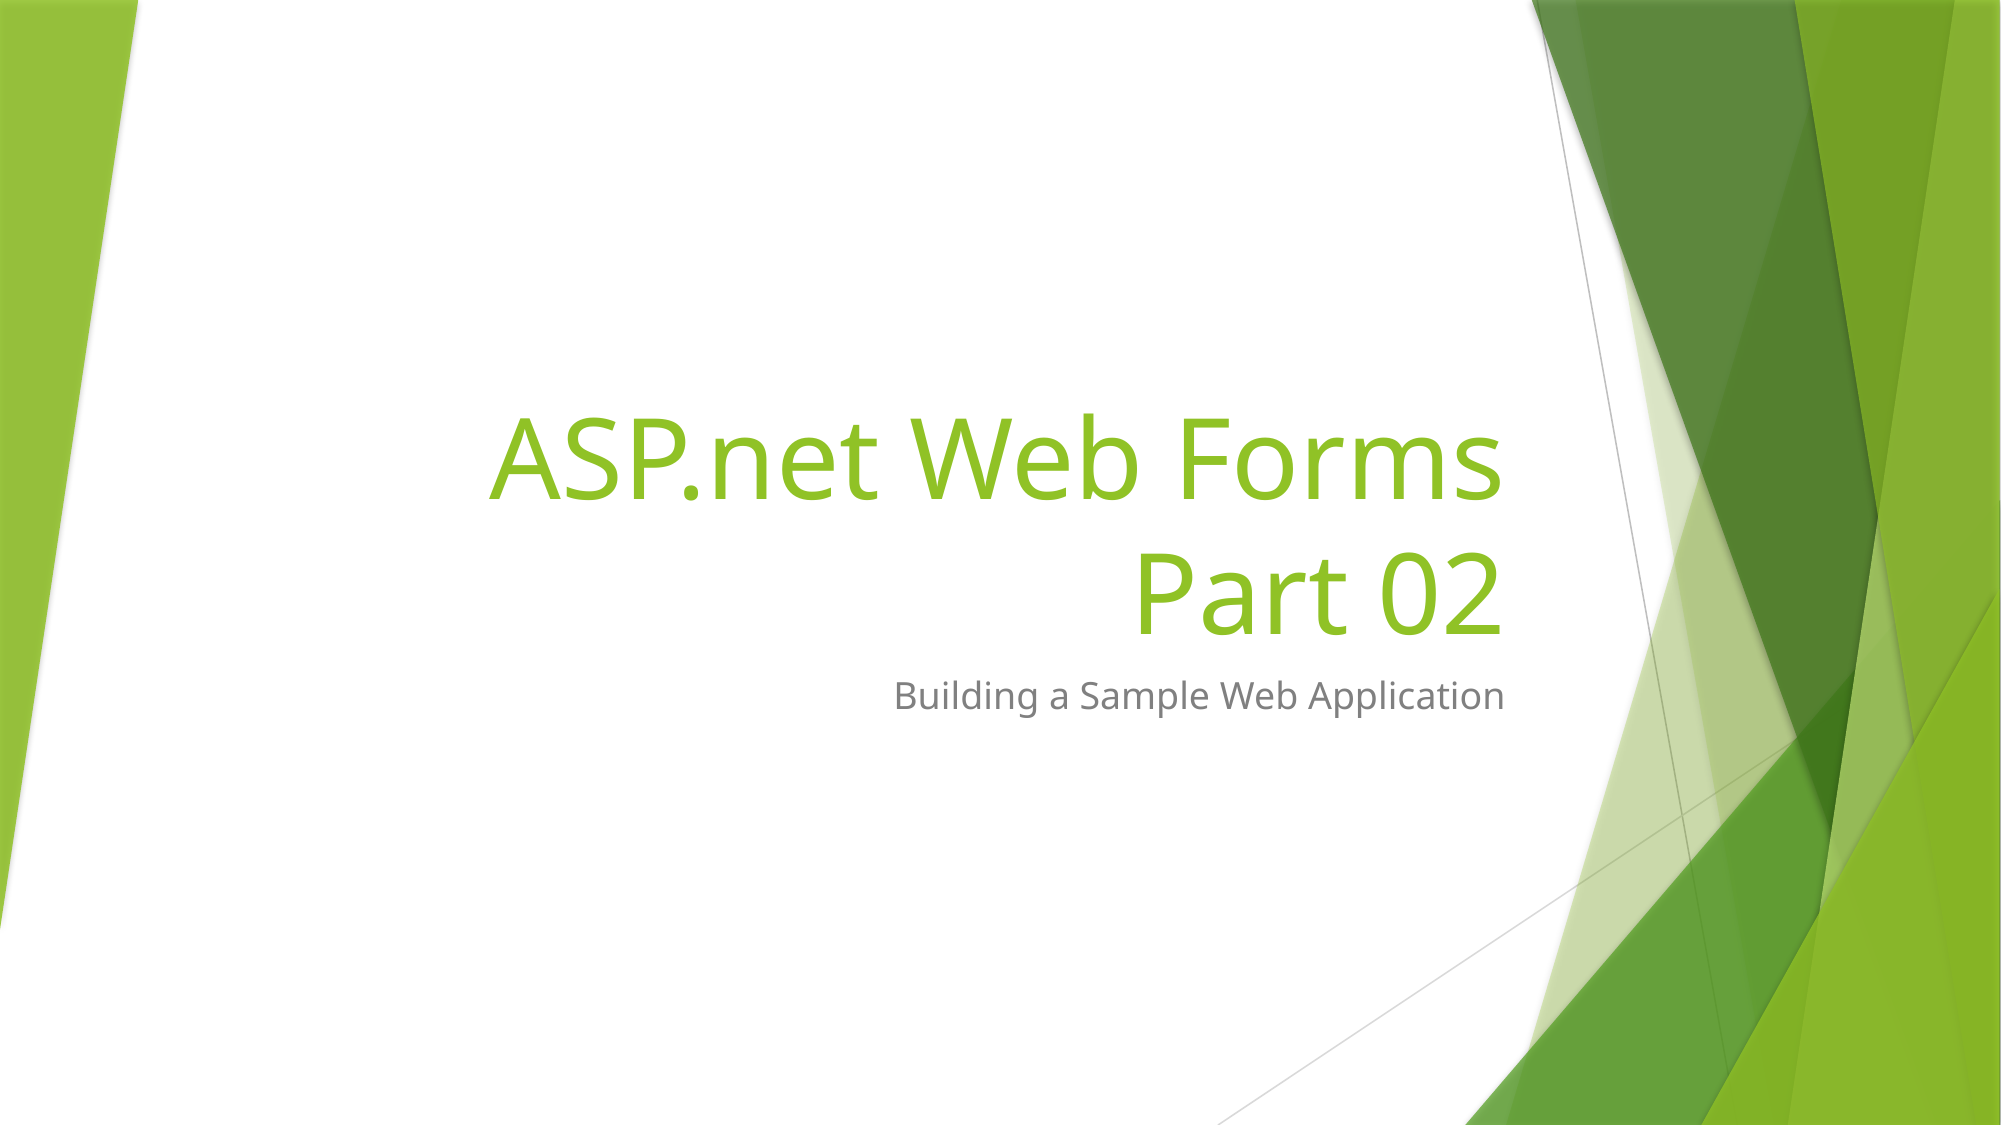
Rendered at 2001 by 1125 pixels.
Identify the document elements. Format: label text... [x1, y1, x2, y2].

title ASP.net Web Forms Part 02 [247, 394, 1522, 664]
subtitle Building a Sample Web Application [247, 664, 1522, 845]
